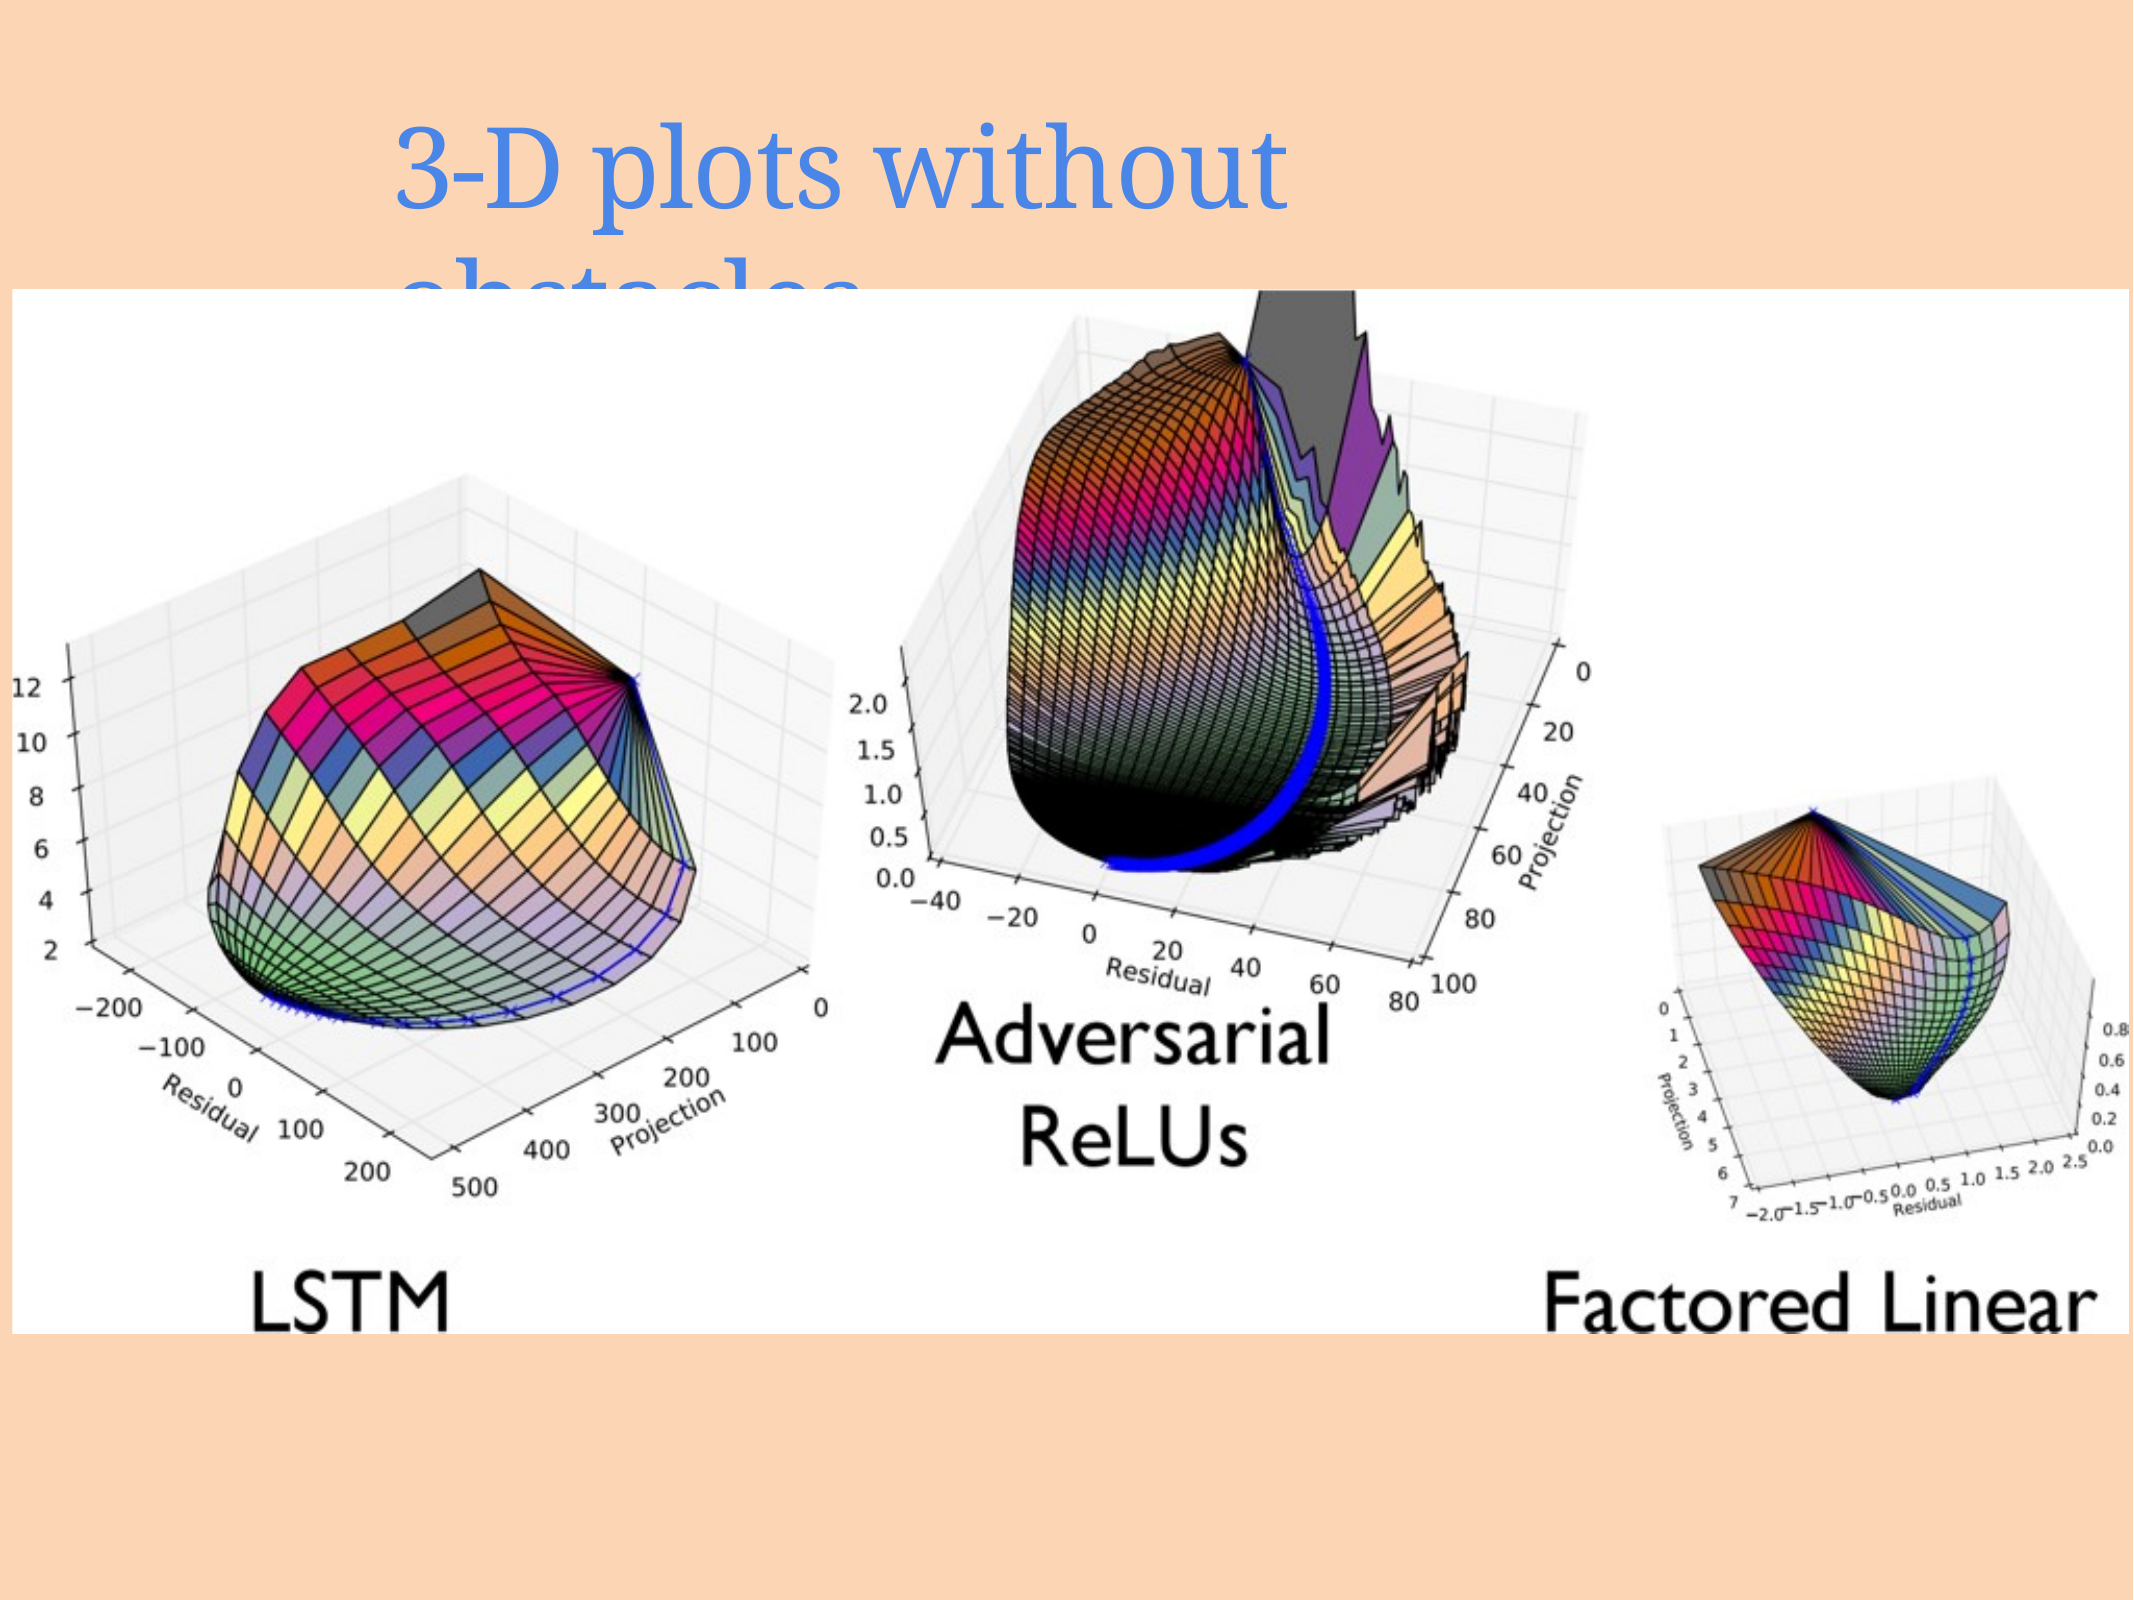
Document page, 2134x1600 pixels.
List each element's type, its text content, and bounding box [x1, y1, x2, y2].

title 3-D plots without obstacles [389, 93, 1743, 289]
text_box [12, 289, 2129, 1334]
